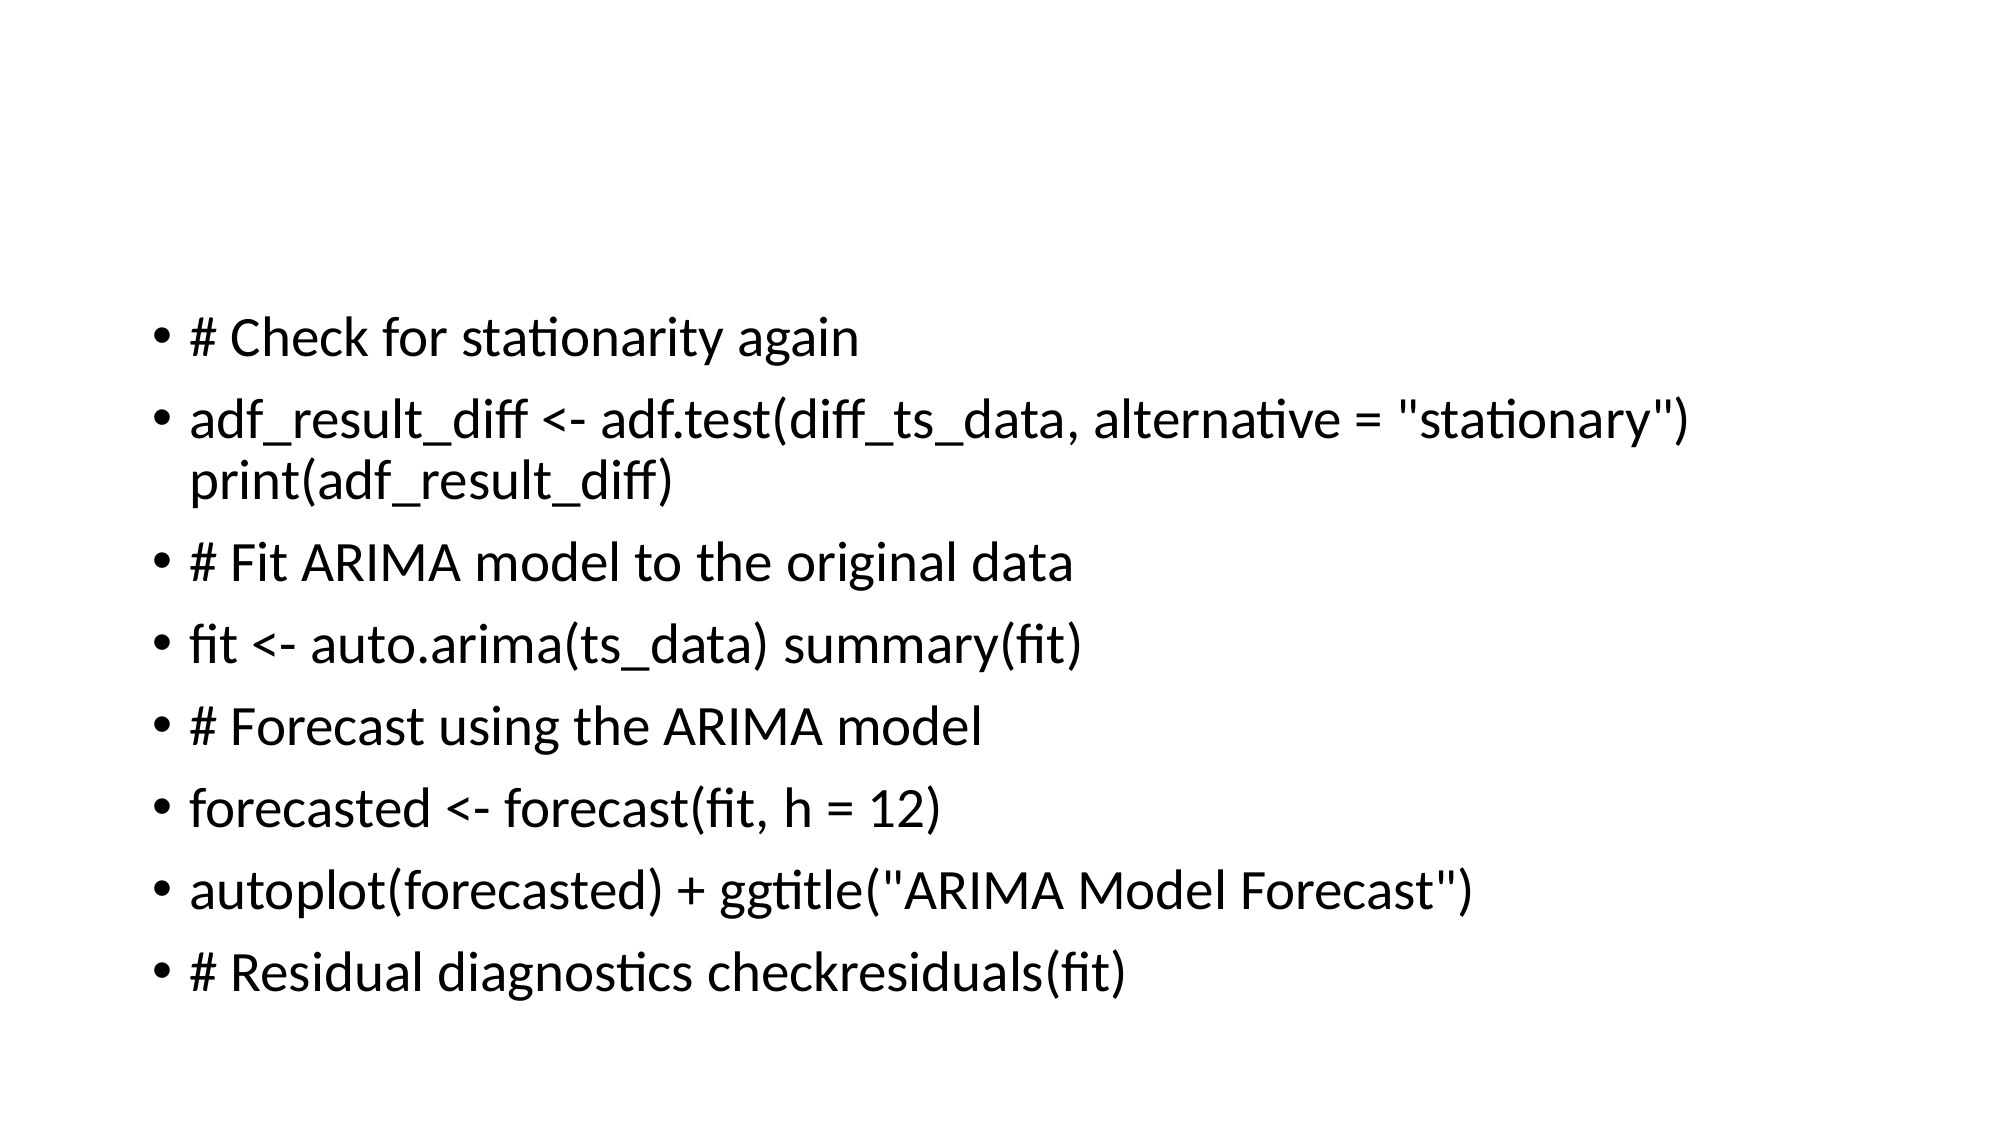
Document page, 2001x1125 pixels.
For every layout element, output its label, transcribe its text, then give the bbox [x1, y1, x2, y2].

list # Check for stationarity again adf_result_diff <- adf.test(diff_ts_data, alternative = "stationary") print(adf_result_diff) # Fit ARIMA model to the original data fit <- auto.arima(ts_data) summary(fit) # Forecast using the ARIMA model forecasted <- forecast(fit, h = 12) autoplot(forecasted) + ggtitle("ARIMA Model Forecast") # Residual diagnostics checkresiduals(fit) [137, 299, 1863, 1014]
